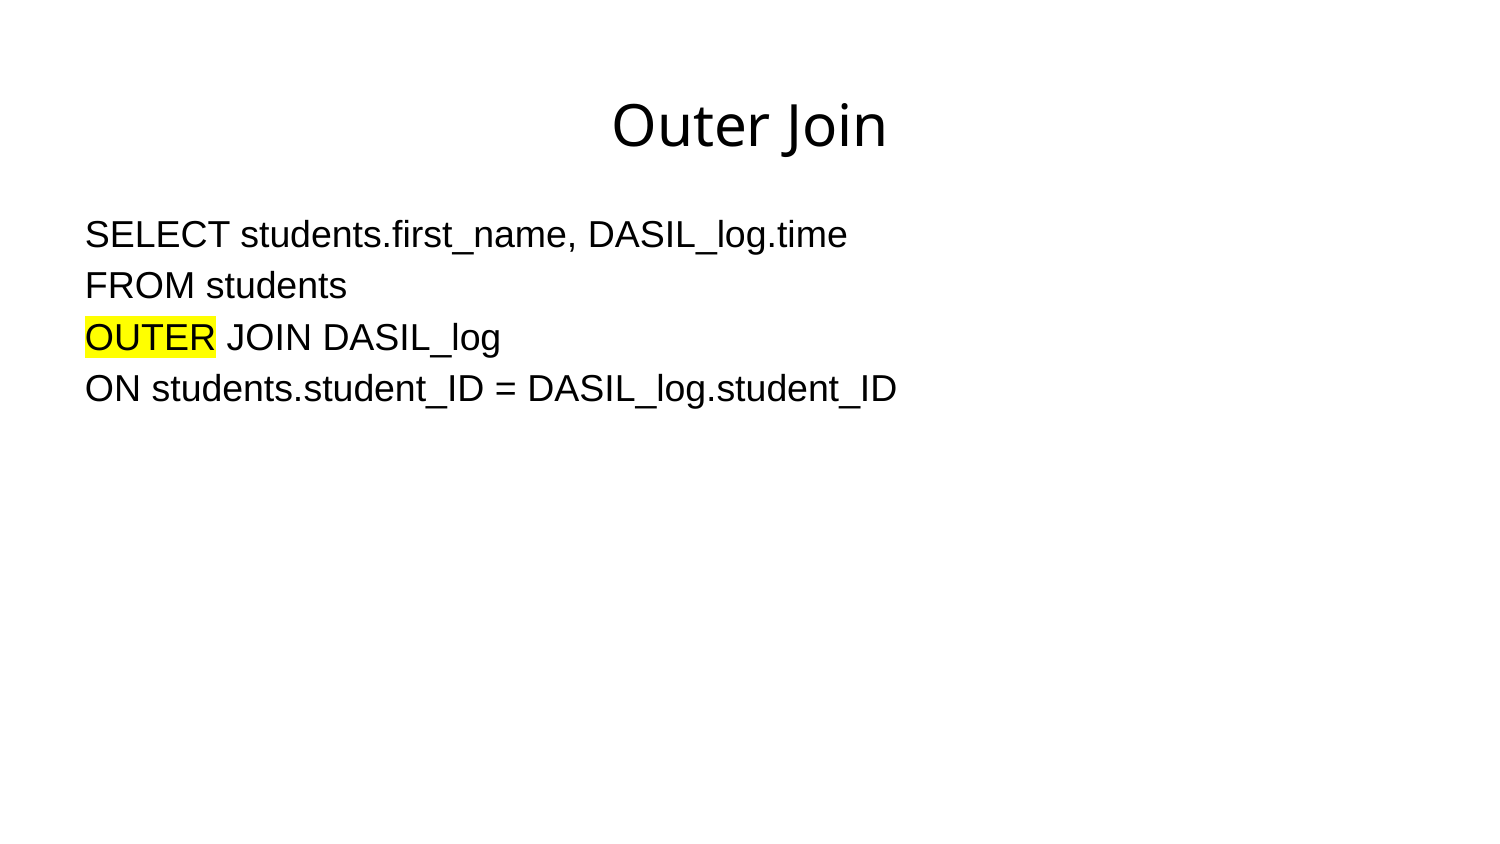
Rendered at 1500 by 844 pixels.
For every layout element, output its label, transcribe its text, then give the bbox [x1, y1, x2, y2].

list SELECT students.first_name, DASIL_log.time FROM students OUTER JOIN DASIL_log ON students.student_ID = DASIL_log.student_ID [51, 189, 1449, 750]
title Outer Join [51, 72, 1449, 167]
